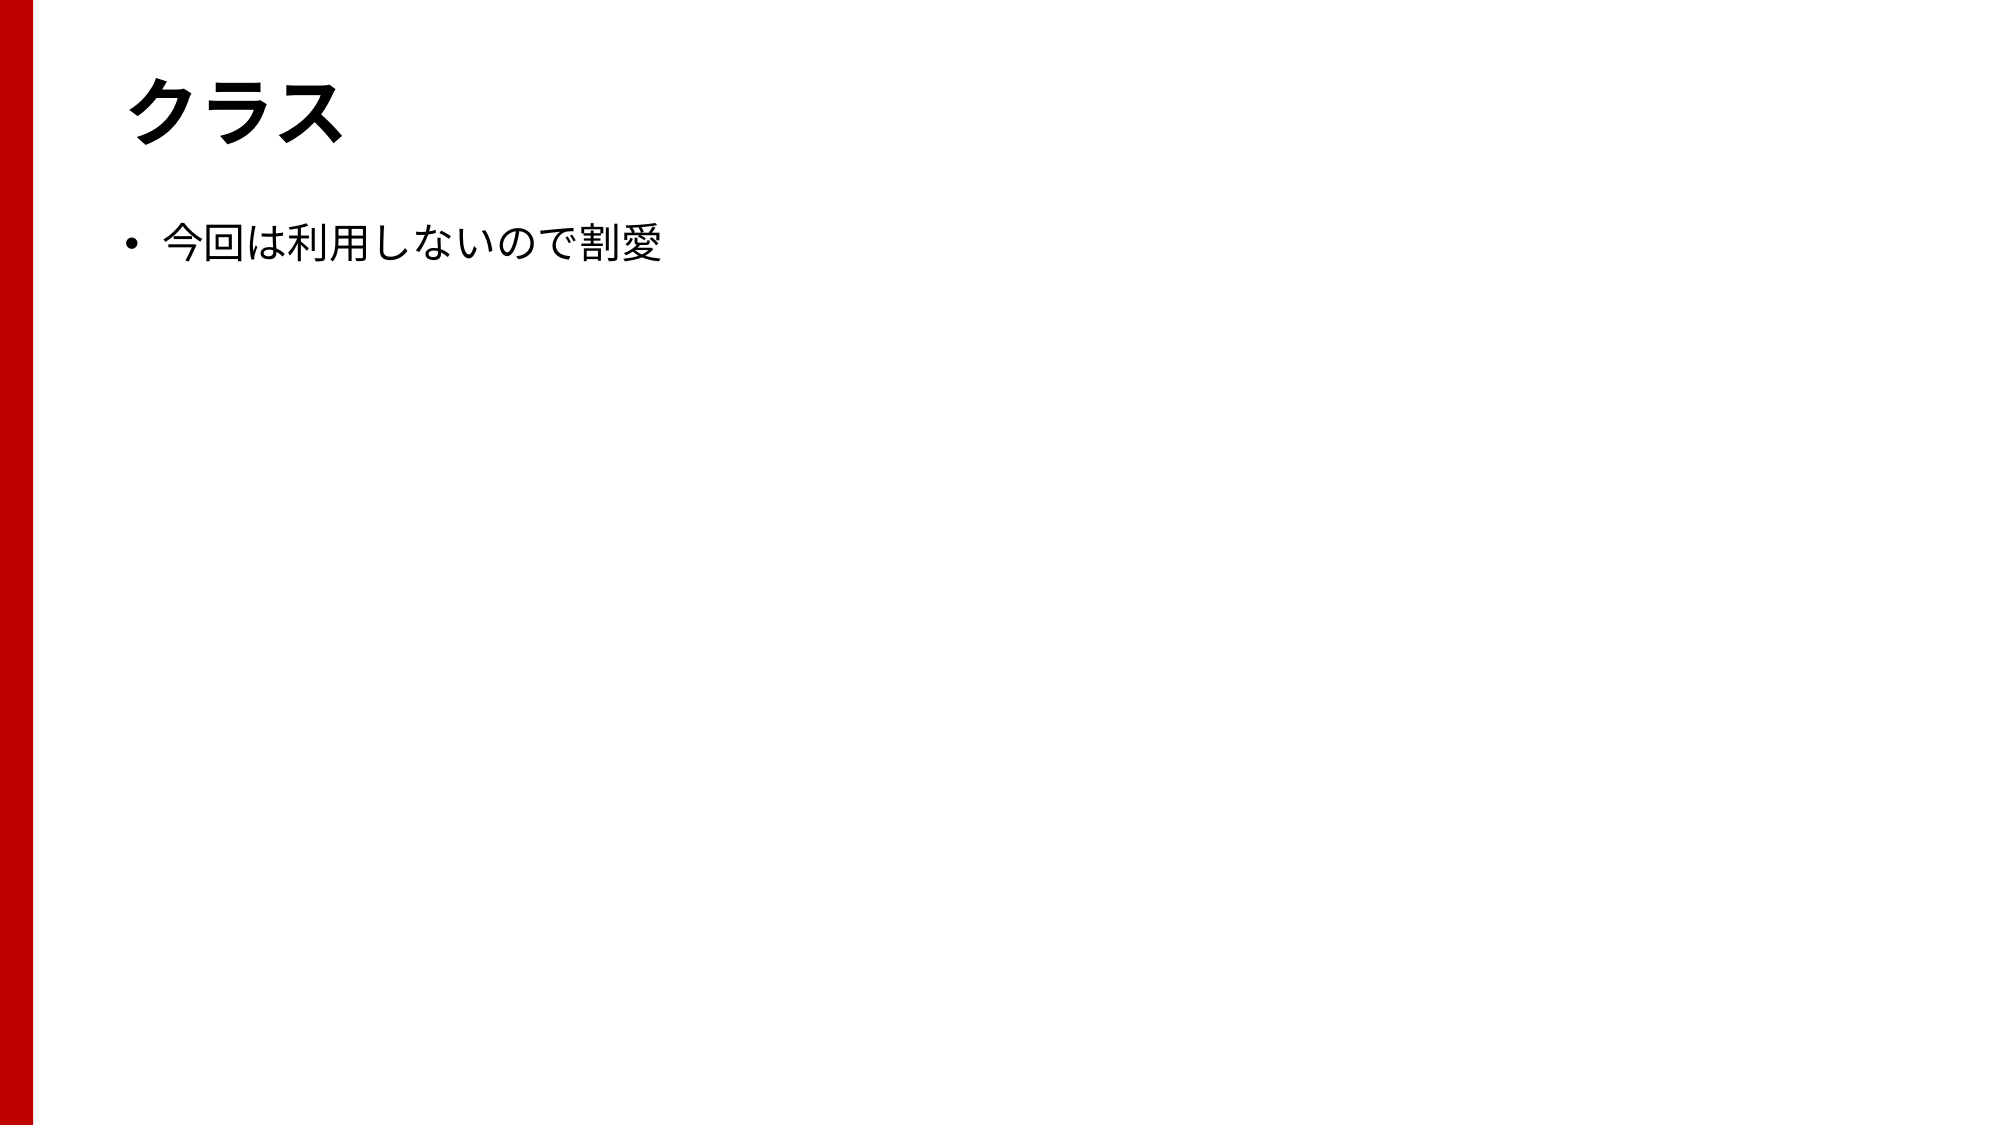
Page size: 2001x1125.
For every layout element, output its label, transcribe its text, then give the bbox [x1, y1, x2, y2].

title クラス [109, 56, 1058, 177]
list 今回は利用しないので割愛 [109, 215, 984, 1085]
